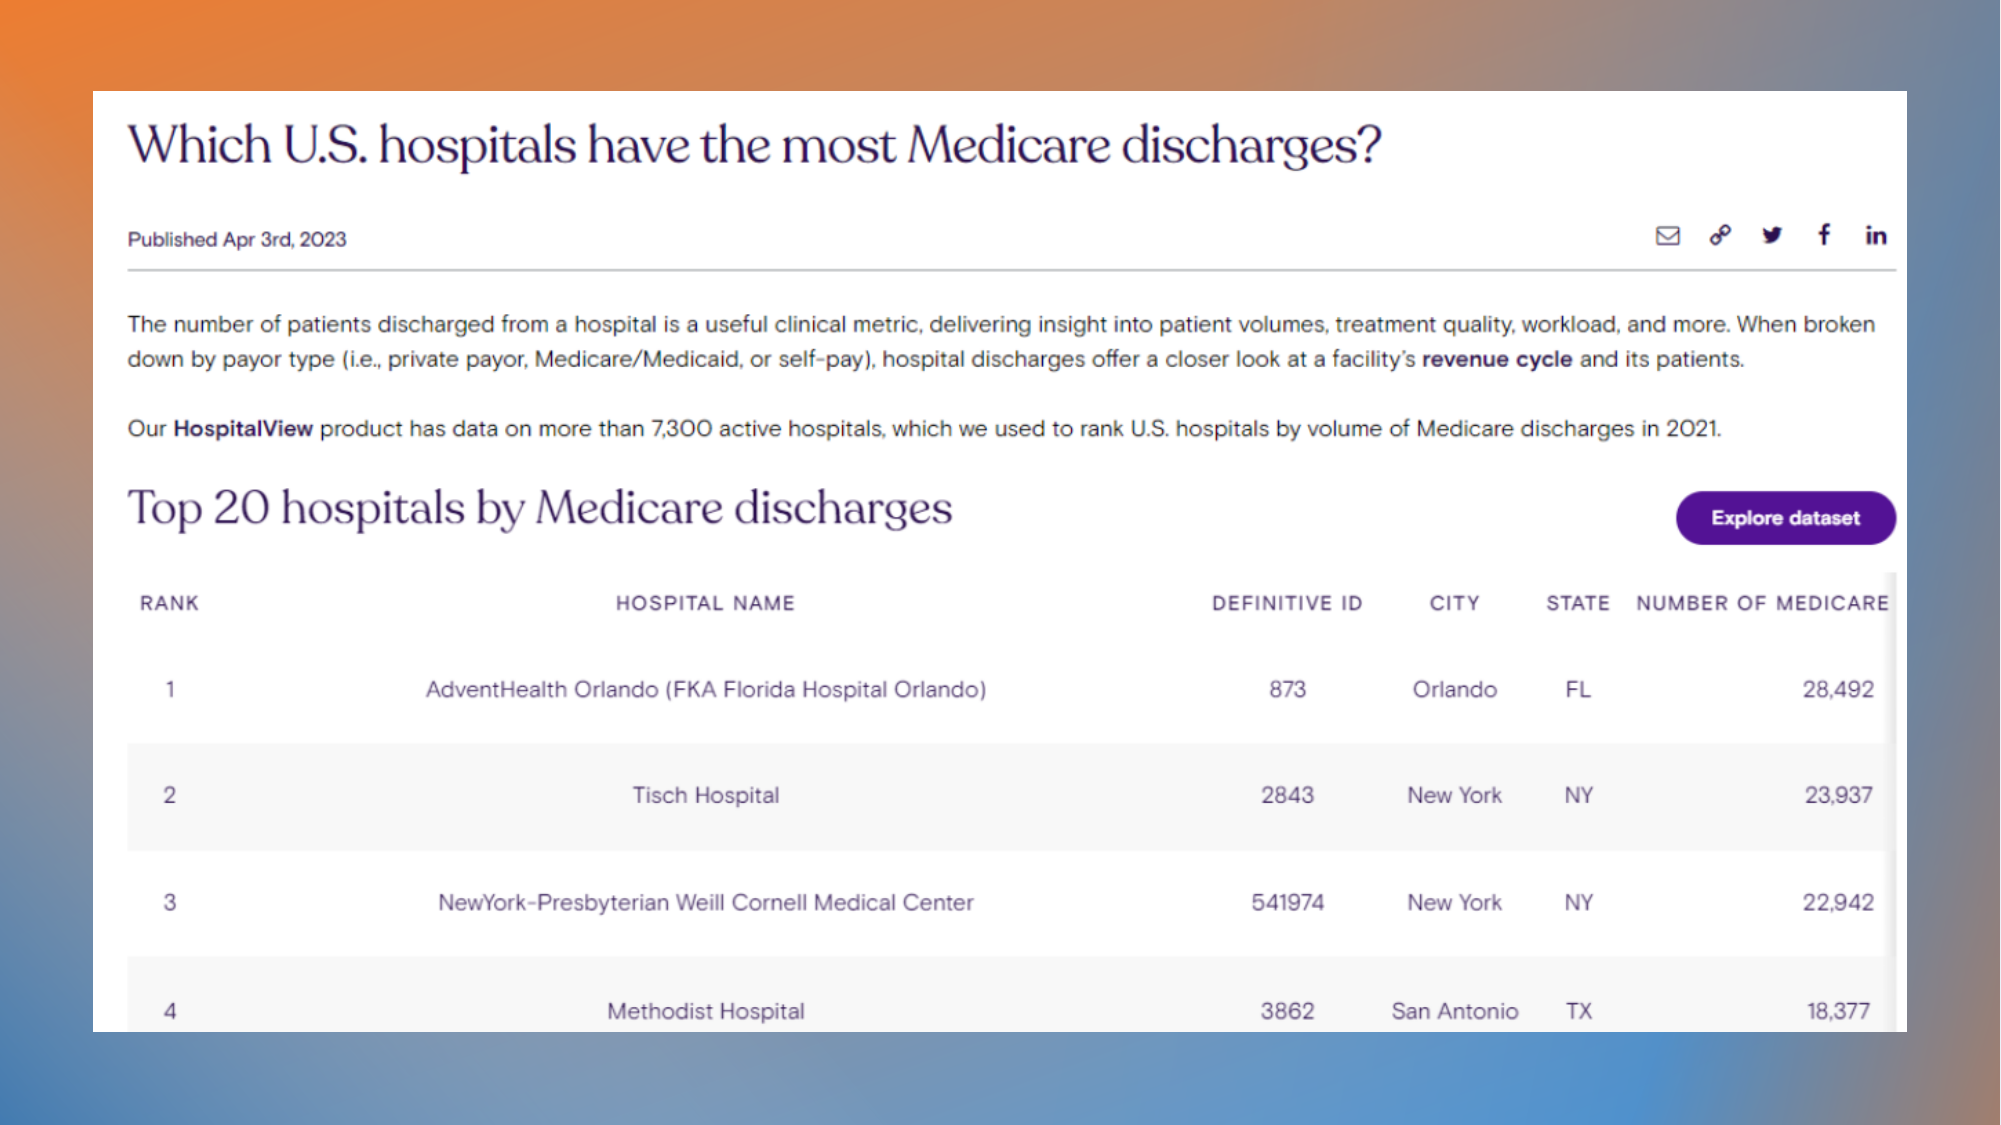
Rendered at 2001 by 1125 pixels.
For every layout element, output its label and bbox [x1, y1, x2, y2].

text_box [0, 0, 2000, 1125]
picture [92, 91, 1907, 1032]
